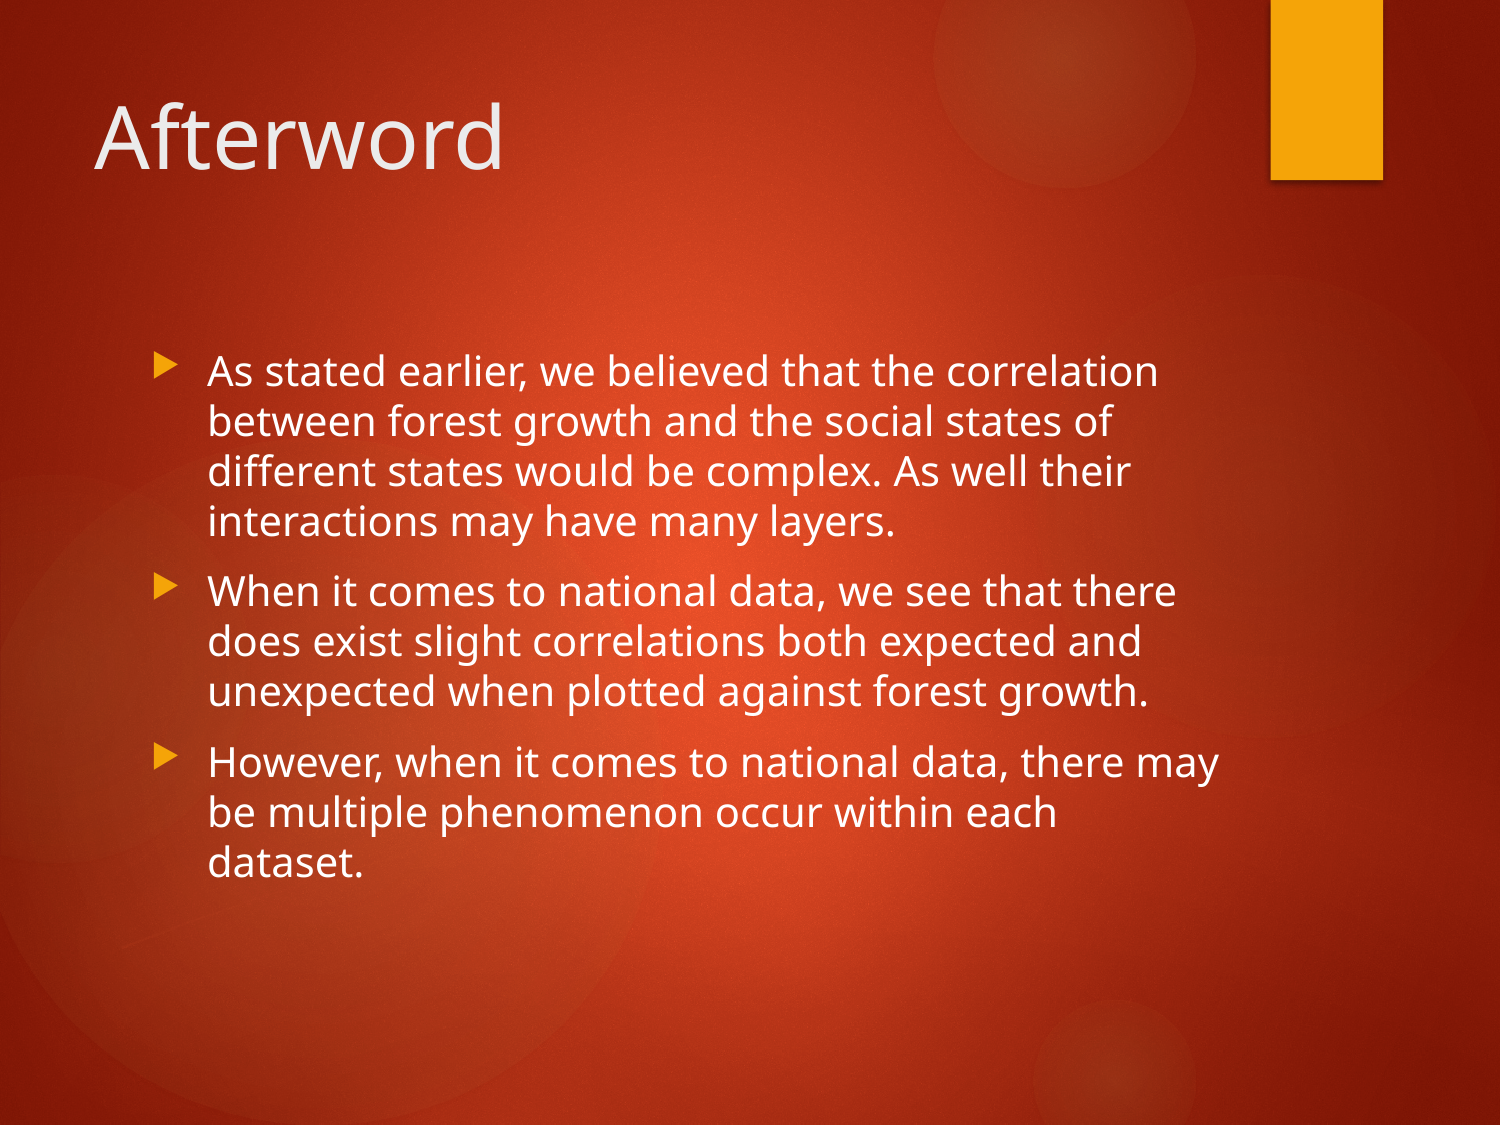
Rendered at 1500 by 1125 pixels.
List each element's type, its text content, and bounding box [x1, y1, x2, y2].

title Afterword [79, 74, 1237, 304]
list As stated earlier, we believed that the correlation between forest growth and the social states of different states would be complex. As well their interactions may have many layers. When it comes to national data, we see that there does exist slight correlations both expected and unexpected when plotted against forest growth. However, when it comes to national data, there may be multiple phenomenon occur within each dataset. [135, 336, 1237, 1025]
